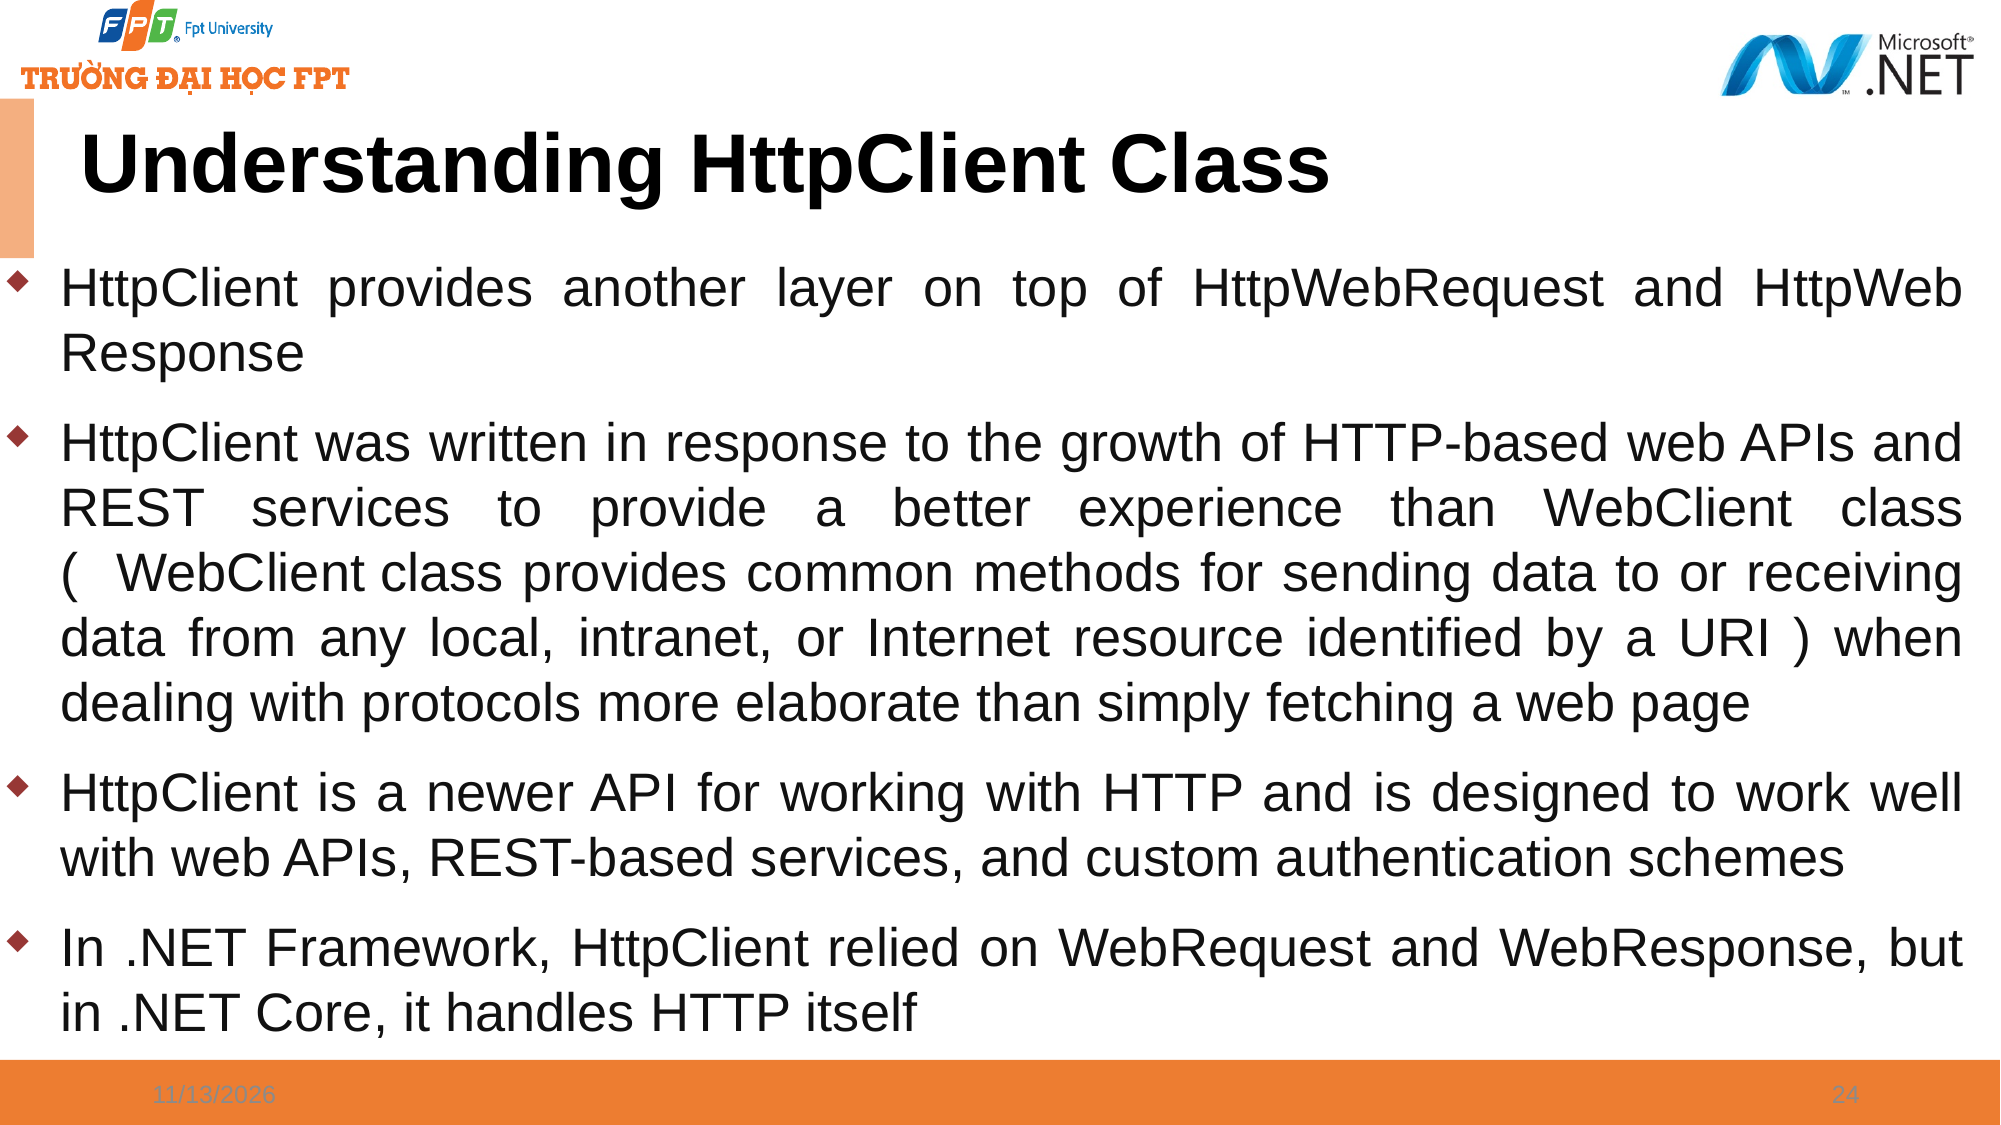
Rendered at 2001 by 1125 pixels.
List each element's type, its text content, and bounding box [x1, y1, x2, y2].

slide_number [137, 1063, 588, 1123]
slide_number 24 [1424, 1063, 1875, 1123]
title Understanding HttpClient Class [65, 118, 1982, 213]
picture [1685, 0, 2001, 129]
text_box HttpClient provides another layer on top of HttpWebRequest and HttpWeb Response HttpClient was written in response to the growth of HTTP-based web APIs and REST services to provide a better experience than WebClient class ( WebClient class provides common methods for sending data to or receiving data from any local, intranet, or Internet resource identified by a URI ) when dealing with protocols more elaborate than simply fetching a web page HttpClient is a newer API for working with HTTP and is designed to work well with web APIs, REST-based services, and custom authentication schemes In .NET Framework, HttpClient relied on WebRequest and WebResponse, but in .NET Core, it handles HTTP itself [0, 245, 1982, 1050]
